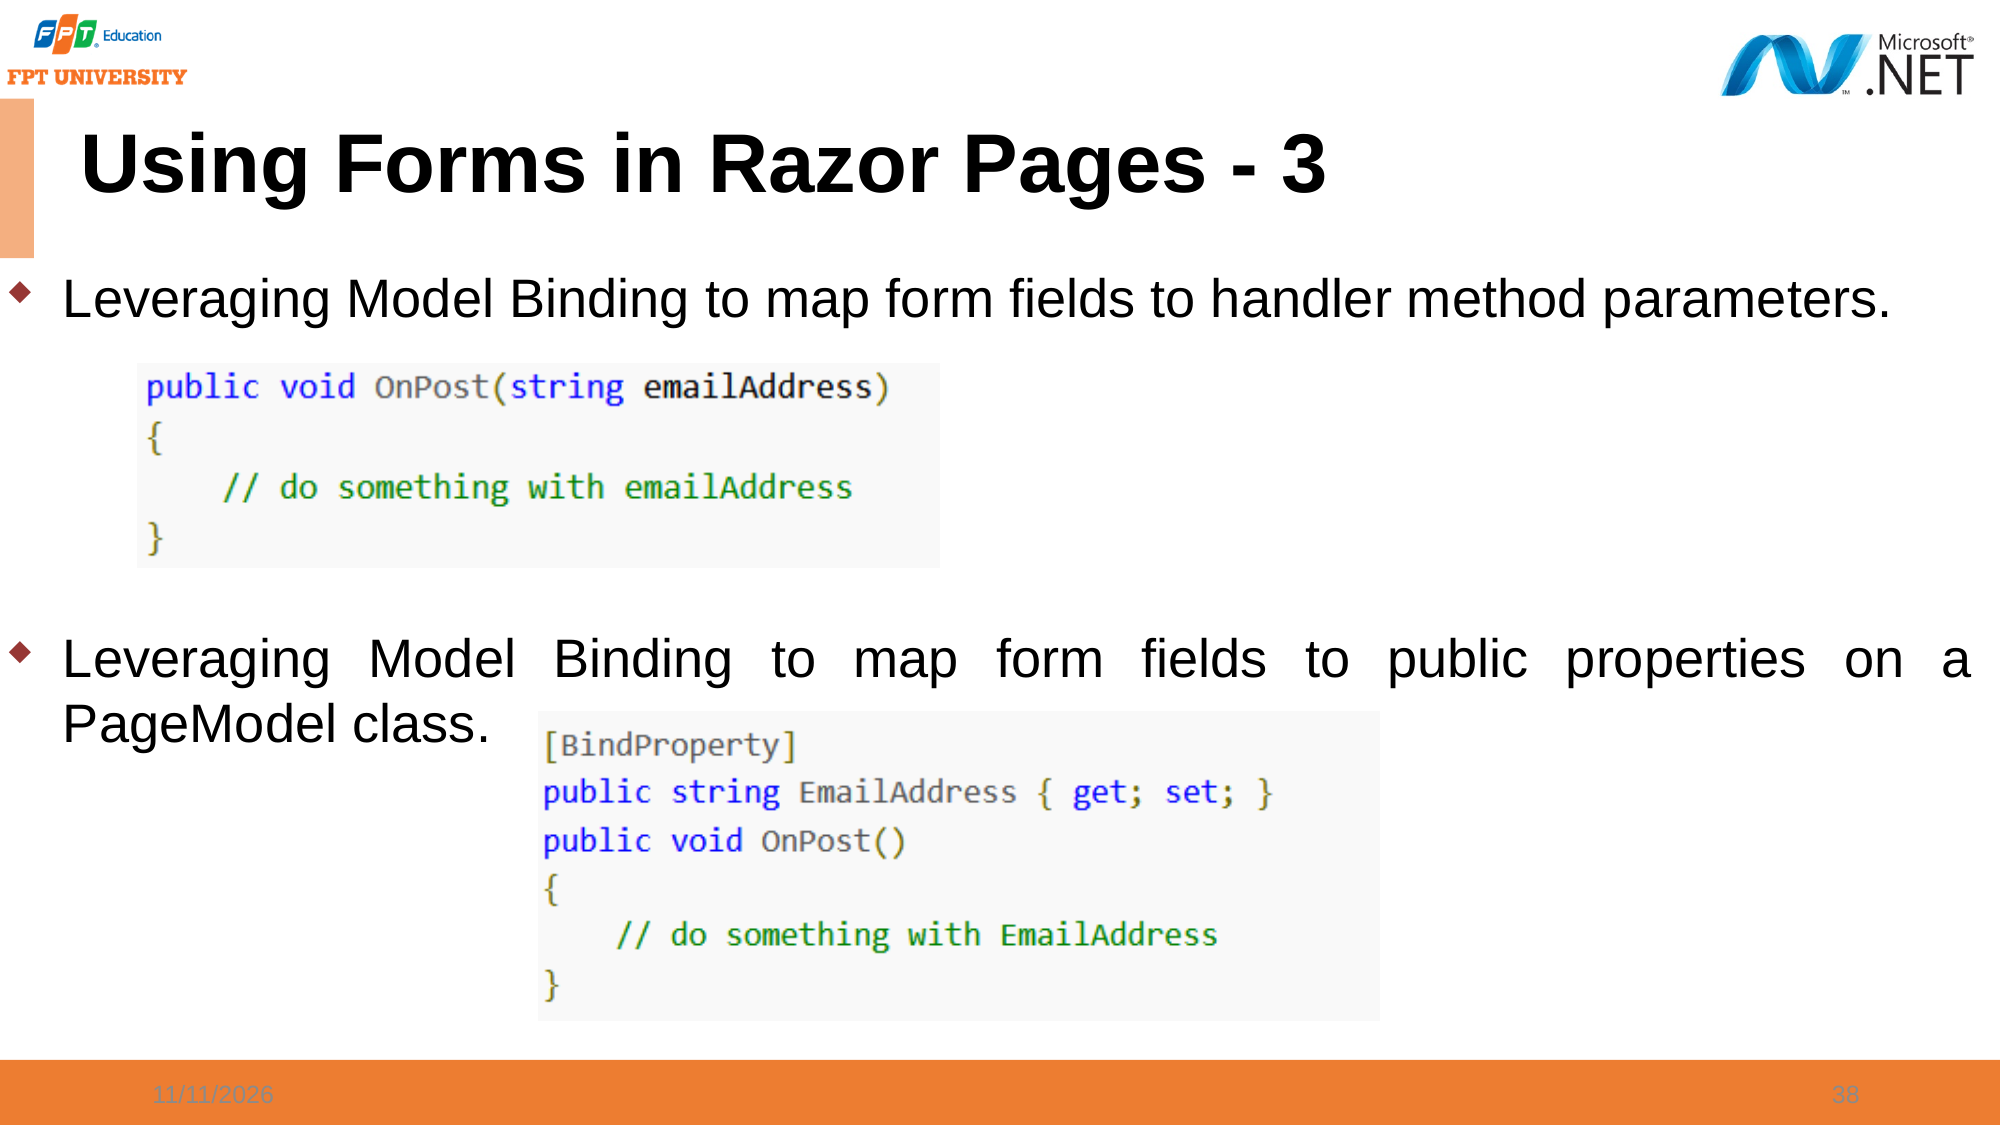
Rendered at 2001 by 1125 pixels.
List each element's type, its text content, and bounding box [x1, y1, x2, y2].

slide_number 38 [1424, 1063, 1875, 1123]
picture [137, 363, 940, 568]
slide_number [137, 1063, 588, 1123]
title Using Forms in Razor Pages - 3 [65, 118, 1952, 213]
picture [0, 0, 194, 95]
text_box Leveraging Model Binding to map form fields to handler method parameters. Leveraging Model Binding to map form fields to public properties on a PageModel class. [0, 256, 1990, 761]
picture [538, 711, 1380, 1021]
picture [1685, 0, 2001, 129]
